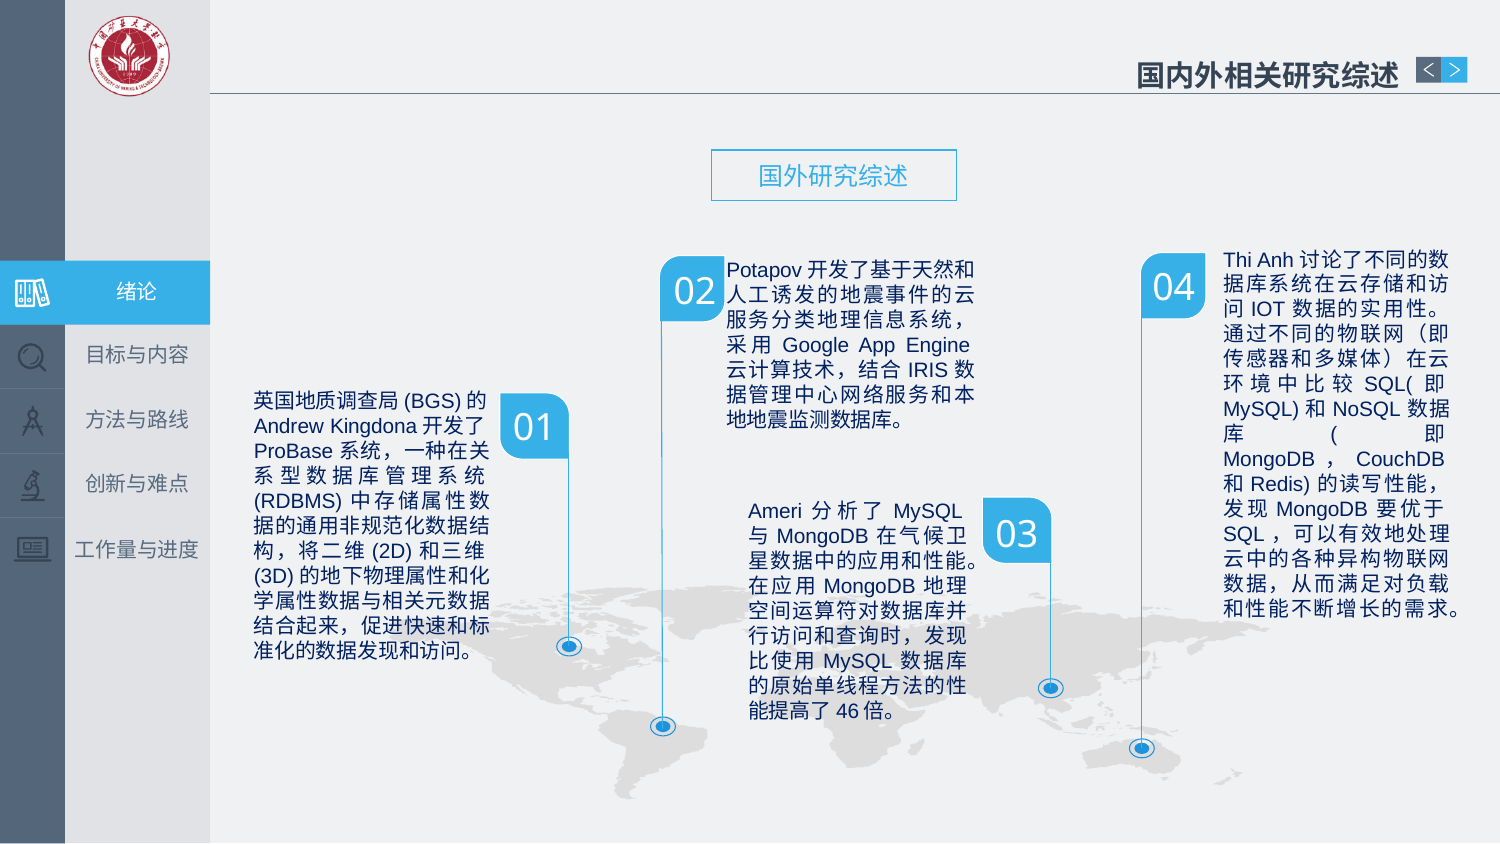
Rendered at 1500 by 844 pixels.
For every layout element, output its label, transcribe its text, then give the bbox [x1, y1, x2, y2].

text_box 03 [980, 502, 1054, 563]
text_box [20, 470, 46, 502]
text_box 英国地质调查局(BGS)的Andrew Kingdona开发了ProBase系统，一种在关系型数据库管理系统(RDBMS)中存储属性数据的通用非规范化数据结构，将二维(2D)和三维(3D)的地下物理属性和化学属性数据与相关元数据结合起来，促进快速和标准化的数据发现和访问。 [253, 387, 490, 663]
text_box 工作量与进度 [59, 529, 215, 569]
text_box 国内外相关研究综述 [962, 40, 1400, 93]
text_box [383, 585, 1272, 800]
text_box 04 [1137, 255, 1211, 316]
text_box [1441, 56, 1468, 83]
text_box [22, 405, 44, 437]
text_box [15, 278, 50, 308]
text_box [982, 497, 1044, 502]
text_box 目标与内容 [70, 334, 204, 374]
text_box 创新与难点 [70, 463, 204, 503]
text_box 方法与路线 [70, 399, 204, 439]
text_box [1415, 56, 1440, 83]
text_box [556, 636, 582, 657]
text_box 绪论 [101, 271, 173, 311]
text_box [17, 343, 47, 372]
text_box 国外研究综述 [711, 150, 957, 201]
picture [82, 8, 177, 104]
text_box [1129, 738, 1155, 759]
text_box Ameri分析了MySQL与MongoDB在气候卫星数据中的应用和性能。在应用MongoDB地理空间运算符对数据库并行访问和查询时，发现比使用MySQL数据库的原始单线程方法的性能提高了46倍。 [748, 497, 968, 584]
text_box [1038, 678, 1064, 698]
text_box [650, 716, 676, 737]
text_box [13, 536, 52, 562]
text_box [656, 585, 661, 716]
text_box Thi Anh讨论了不同的数据库系统在云存储和访问IOT数据的实用性。通过不同的物联网（即传感器和多媒体）在云环境中比较SQL(即MySQL)和NoSQL数据库(即MongoDB，CouchDB和Redis)的读写性能，发现MongoDB要优于SQL，可以有效地处理云中的各种异构物联网数据，从而满足对负载和性能不断增长的需求。 [1223, 246, 1450, 621]
text_box Potapov开发了基于天然和人工诱发的地震事件的云服务分类地理信息系统，采用Google App Engine云计算技术，结合IRIS数据管理中心网络服务和本地地震监测数据库。 [726, 256, 976, 432]
text_box 01 [498, 395, 571, 456]
text_box 02 [658, 259, 726, 320]
text_box [669, 255, 725, 259]
text_box [0, 259, 212, 327]
text_box [510, 456, 565, 460]
